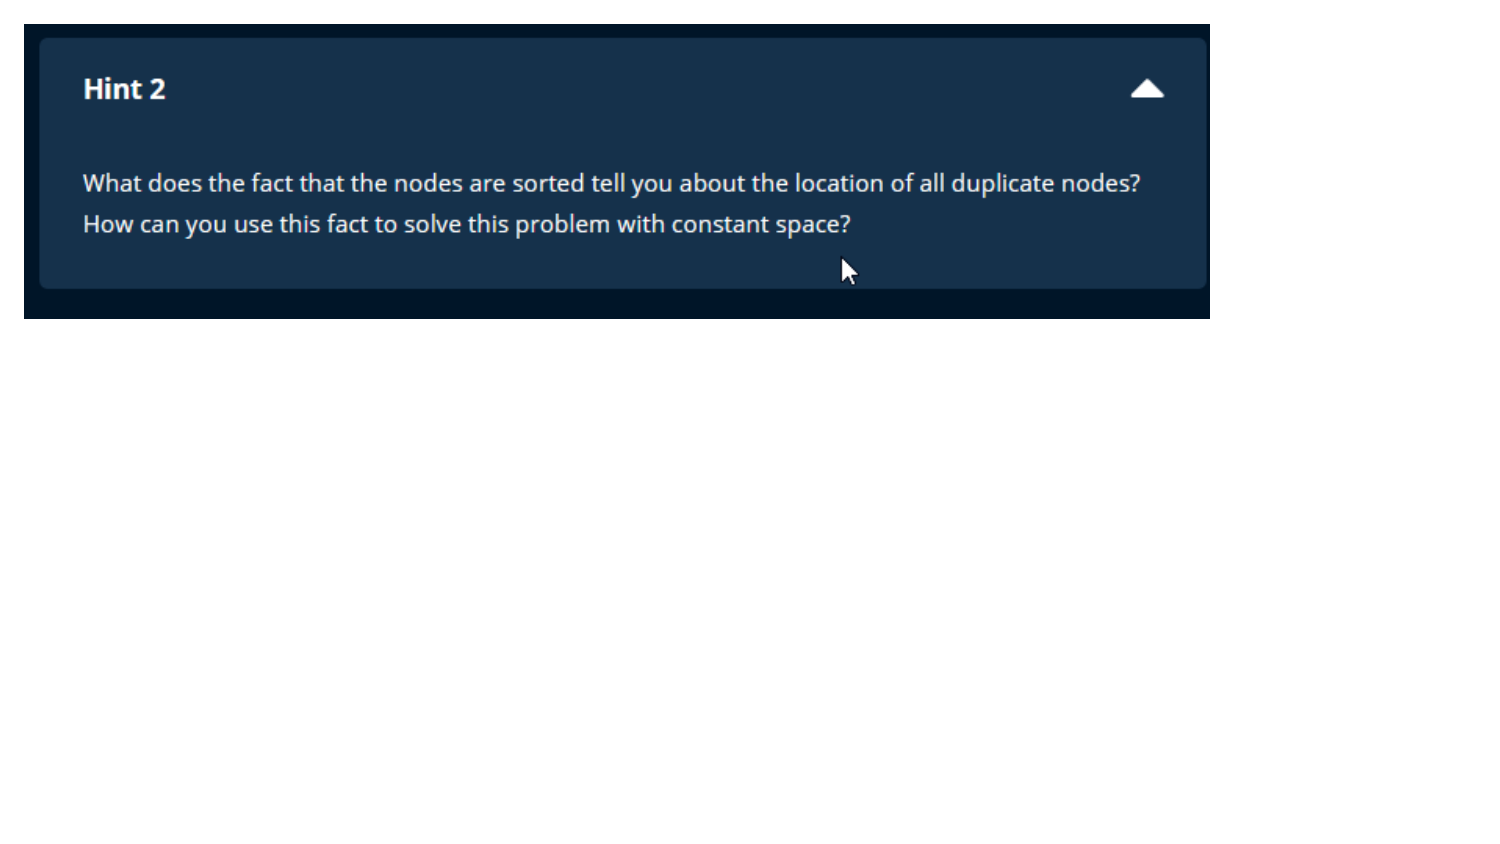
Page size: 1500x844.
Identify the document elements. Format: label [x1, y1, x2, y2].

picture [24, 24, 1210, 319]
